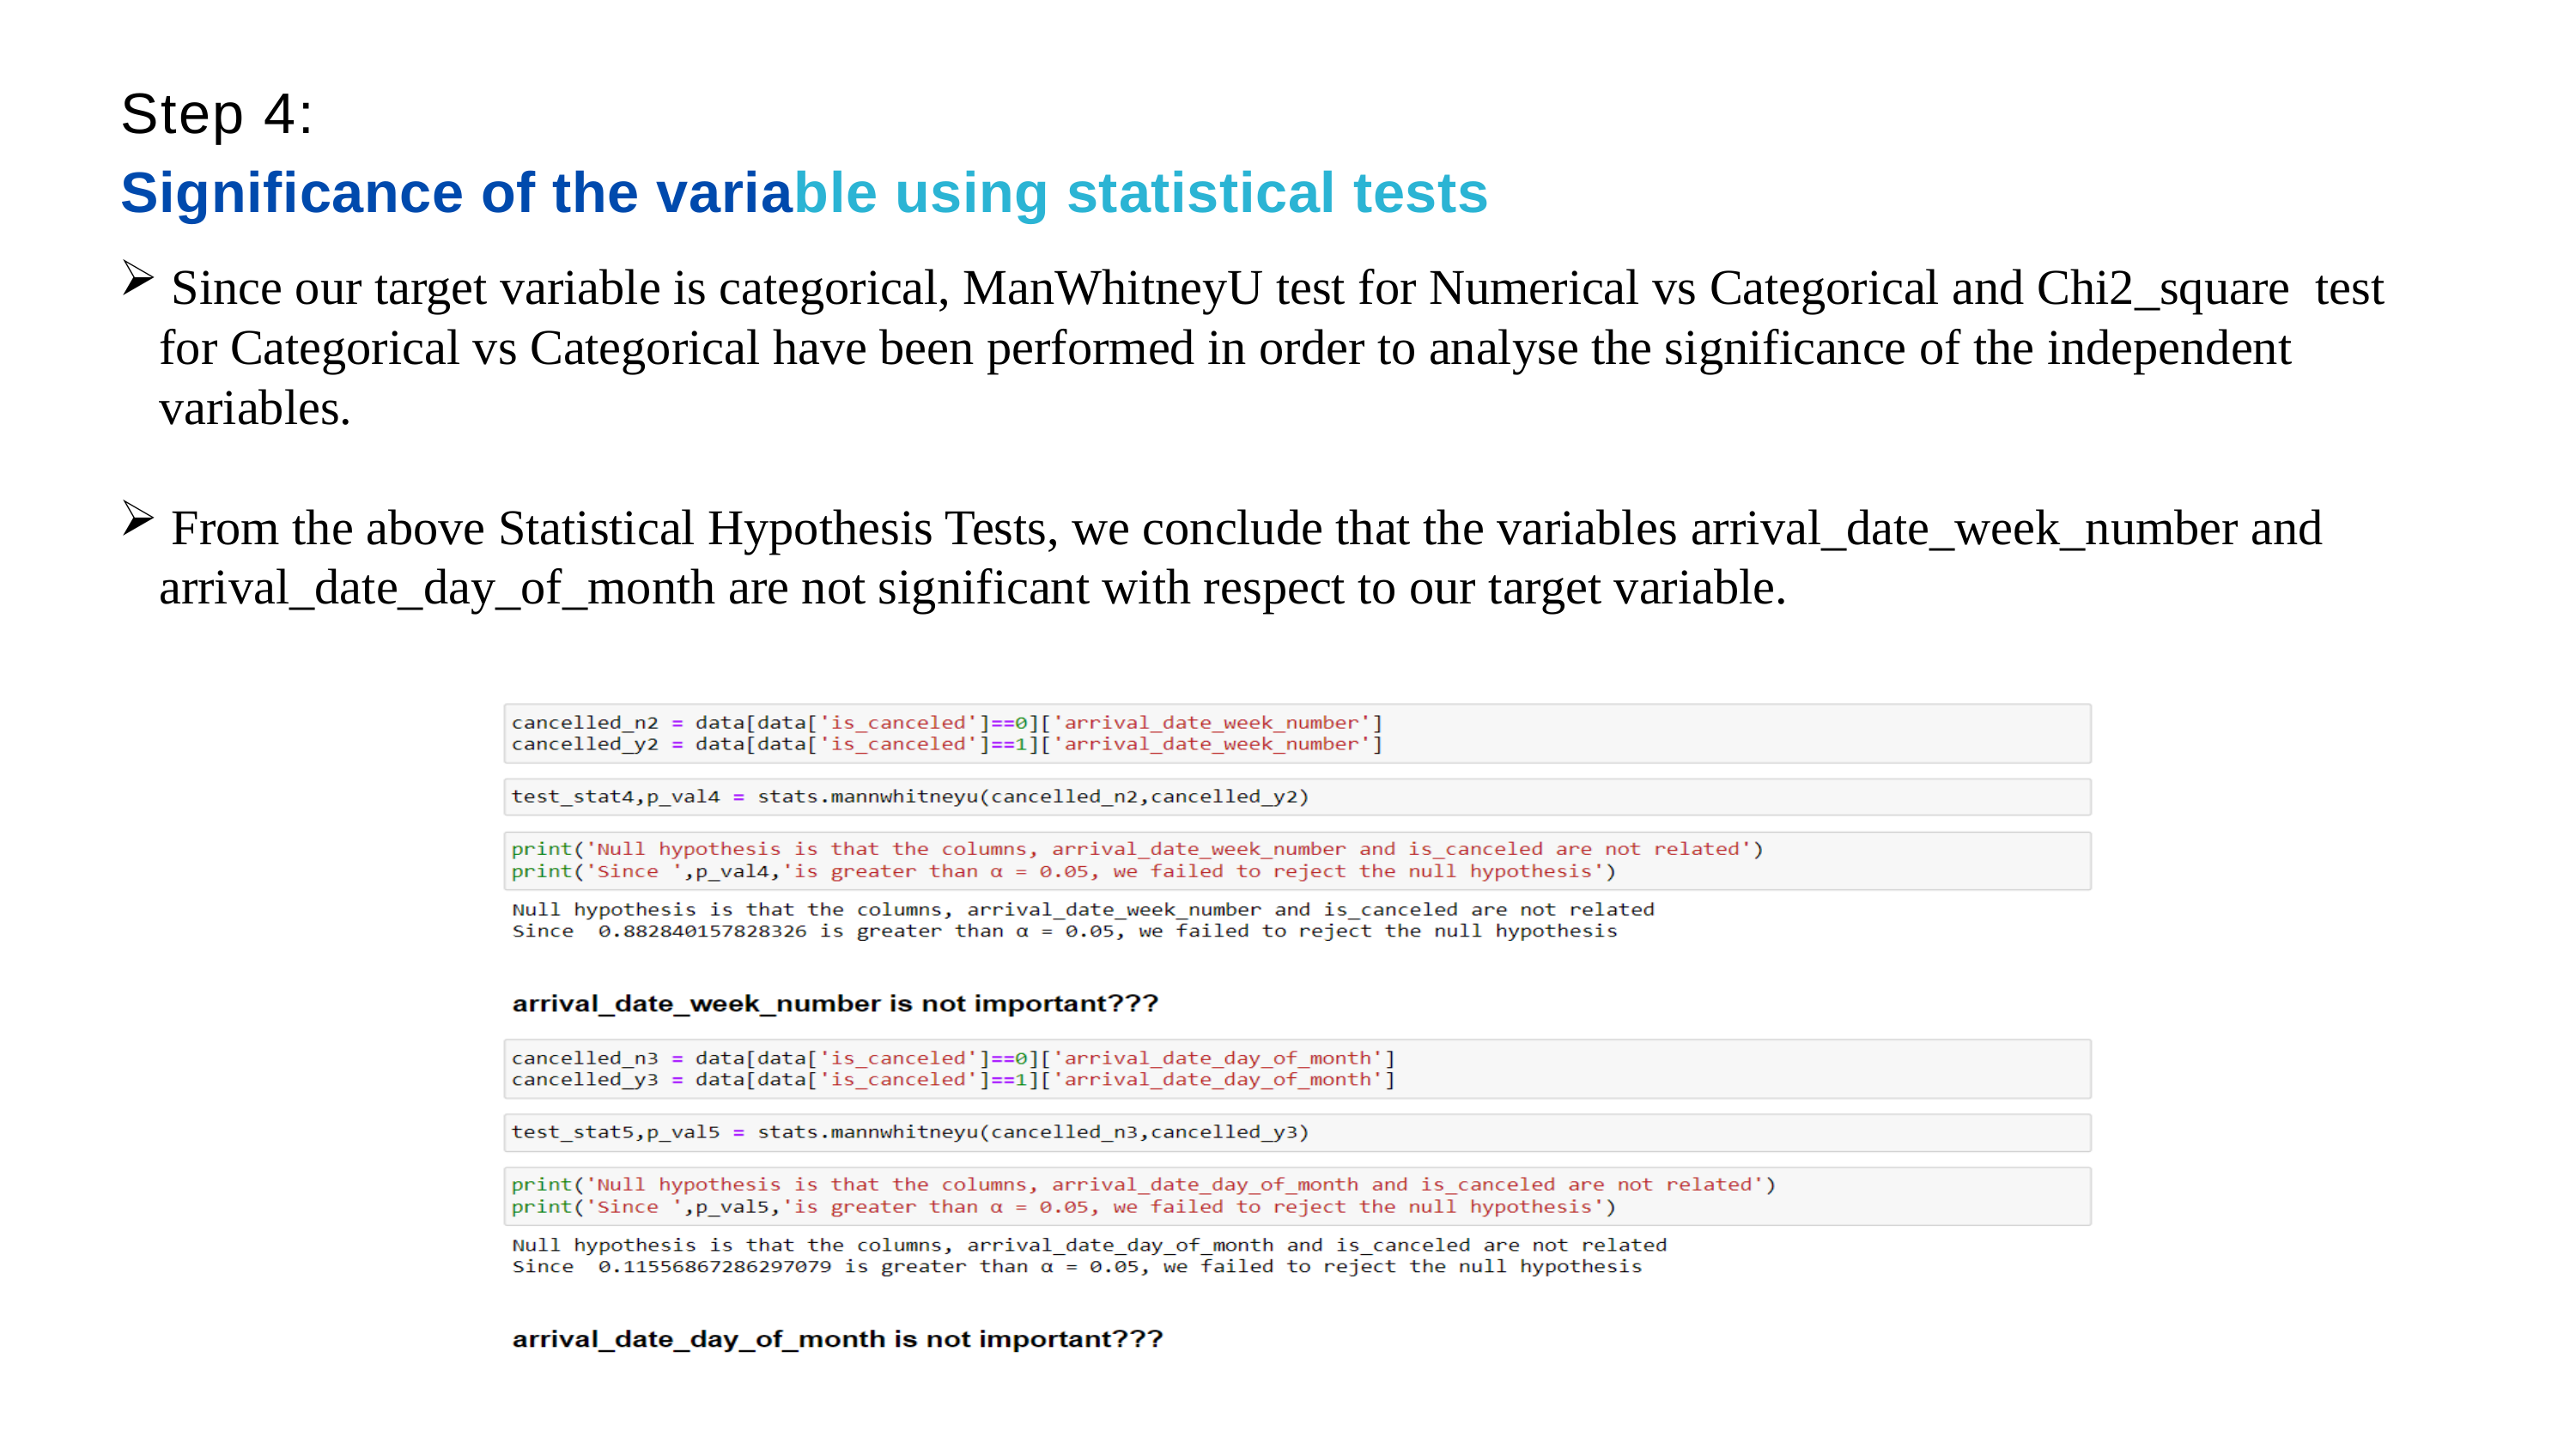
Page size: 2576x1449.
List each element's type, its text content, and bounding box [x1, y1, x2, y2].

text_box Since our target variable is categorical, ManWhitneyU test for Numerical vs Categorical and Chi2_square test for Categorical vs Categorical have been performed in order to analyse the significance of the independent variables. From the above Statistical Hypothesis Tests, we conclude that the variables arrival_date_week_number and arrival_date_day_of_month are not significant with respect to our target variable. [118, 252, 2415, 615]
picture [493, 695, 2105, 1362]
title Step 4: Significance of the variable using statistical tests [118, 64, 1674, 318]
